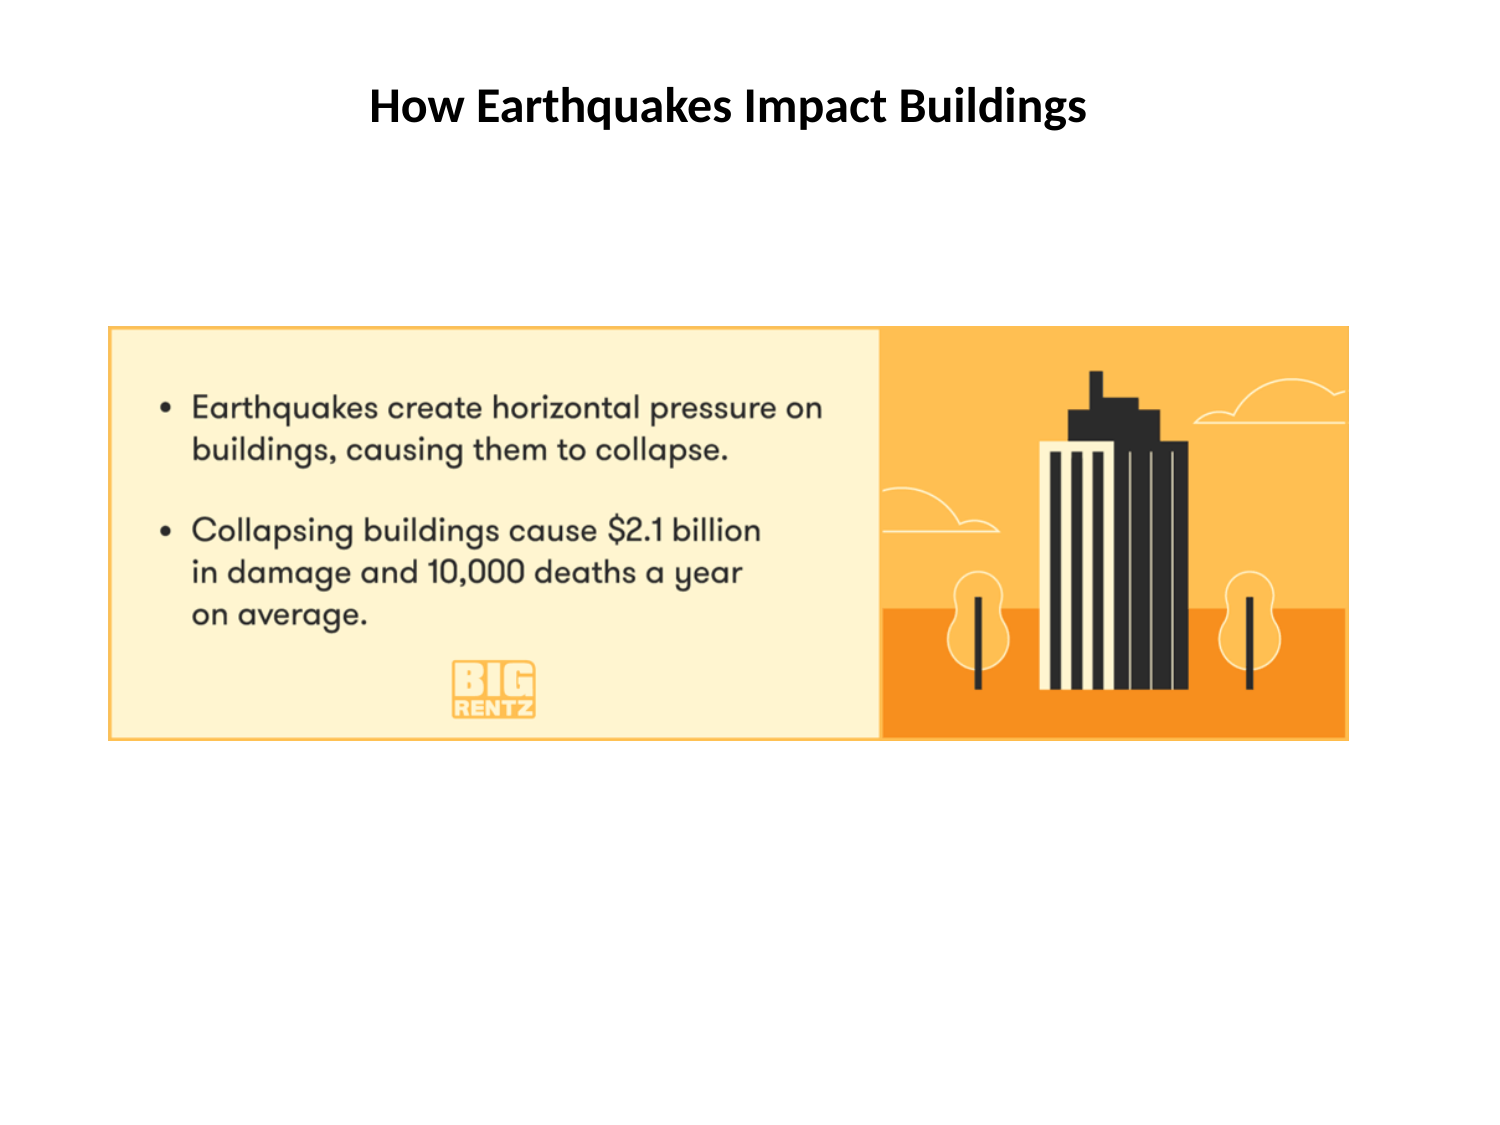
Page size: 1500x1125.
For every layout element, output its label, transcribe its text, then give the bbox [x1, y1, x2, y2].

text_box How Earthquakes Impact Buildings [354, 65, 1103, 140]
picture [108, 326, 1350, 741]
